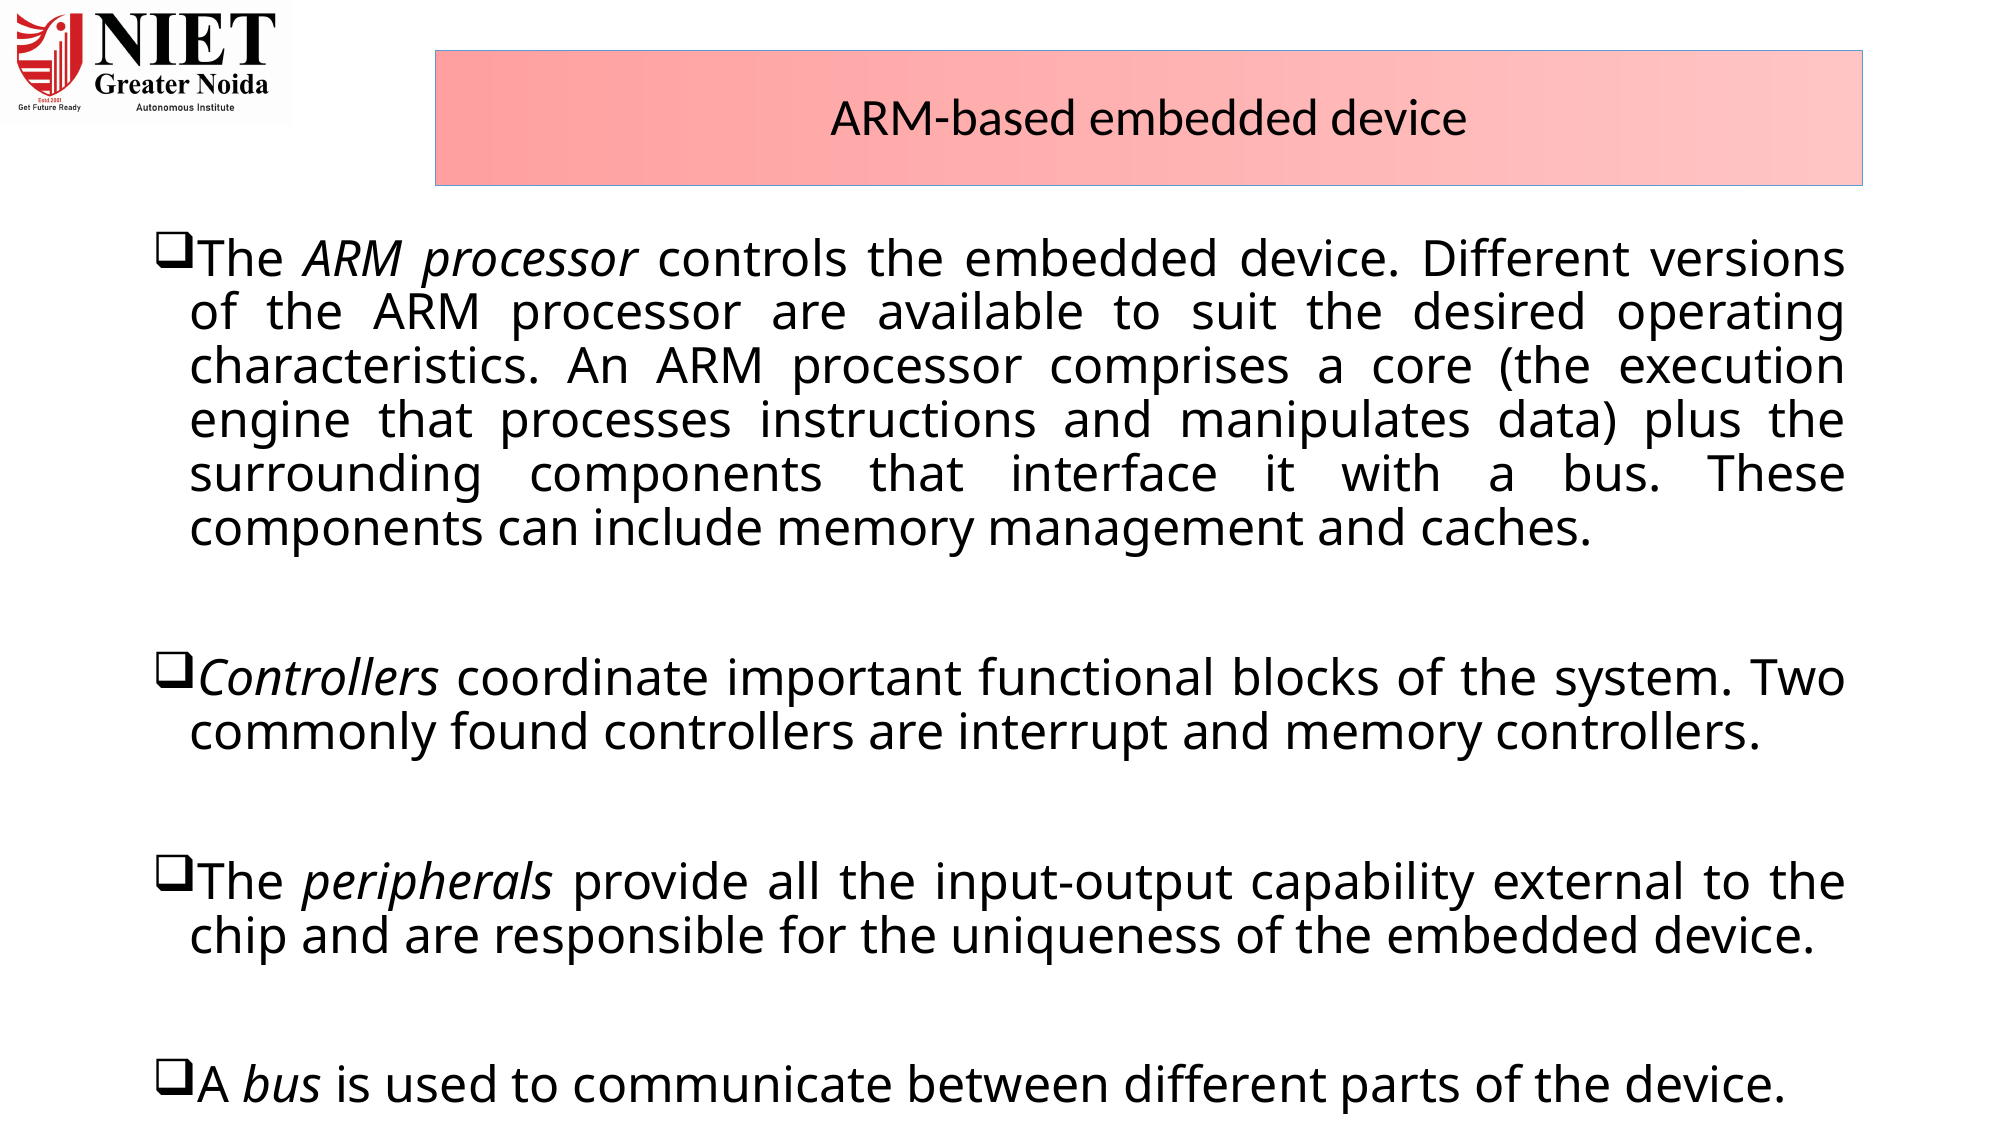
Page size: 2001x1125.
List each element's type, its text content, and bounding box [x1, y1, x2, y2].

list The ARM processor controls the embedded device. Different versions of the ARM processor are available to suit the desired operating characteristics. An ARM processor comprises a core (the execution engine that processes instructions and manipulates data) plus the surrounding components that interface it with a bus. These components can include memory management and caches. Controllers coordinate important functional blocks of the system. Two commonly found controllers are interrupt and memory controllers. The peripherals provide all the input-output capability external to the chip and are responsible for the uniqueness of the embedded device. A bus is used to communicate between different parts of the device. [137, 225, 1863, 940]
picture [0, 0, 292, 125]
title ARM-based embedded device [435, 50, 1863, 186]
